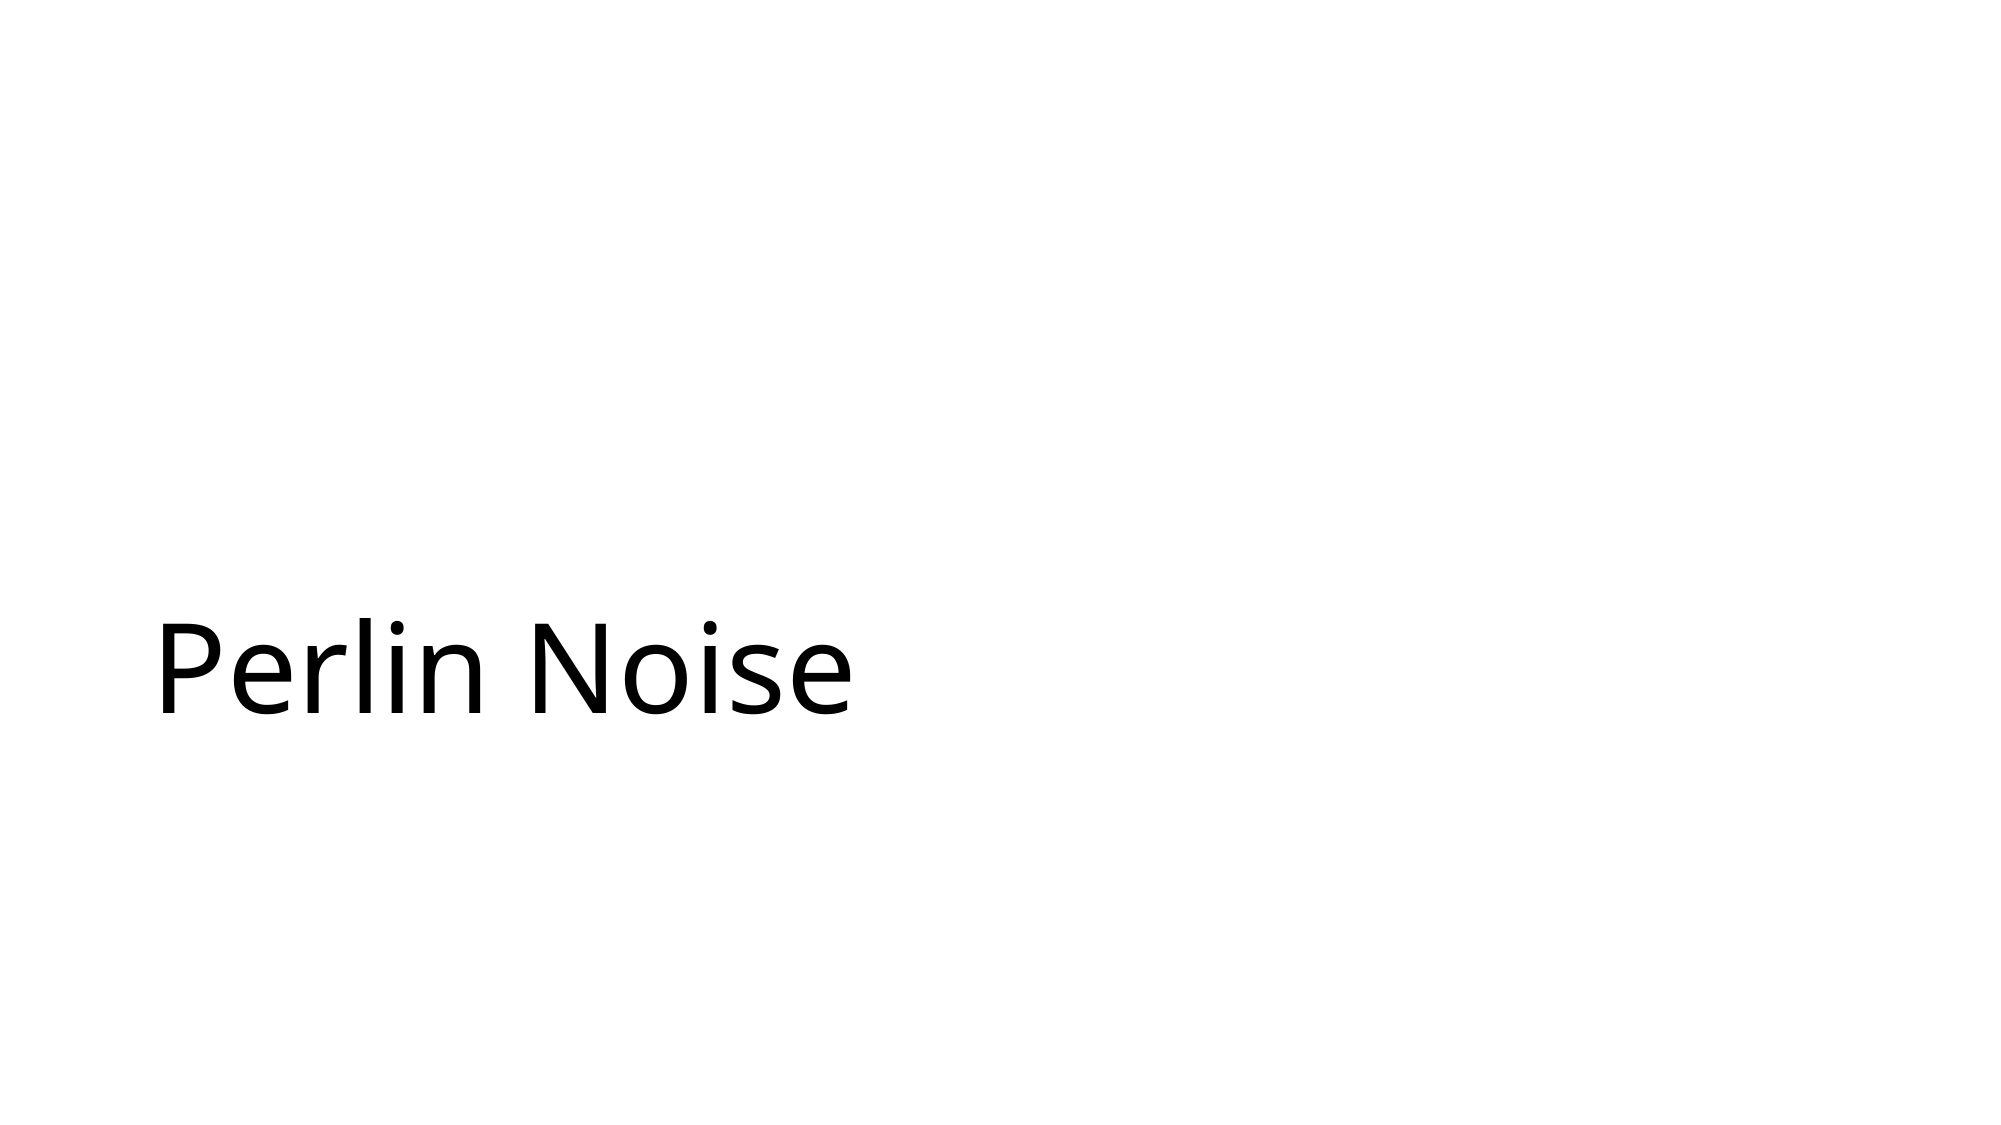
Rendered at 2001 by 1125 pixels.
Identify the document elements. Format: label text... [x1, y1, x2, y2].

title Perlin Noise [136, 280, 1862, 749]
